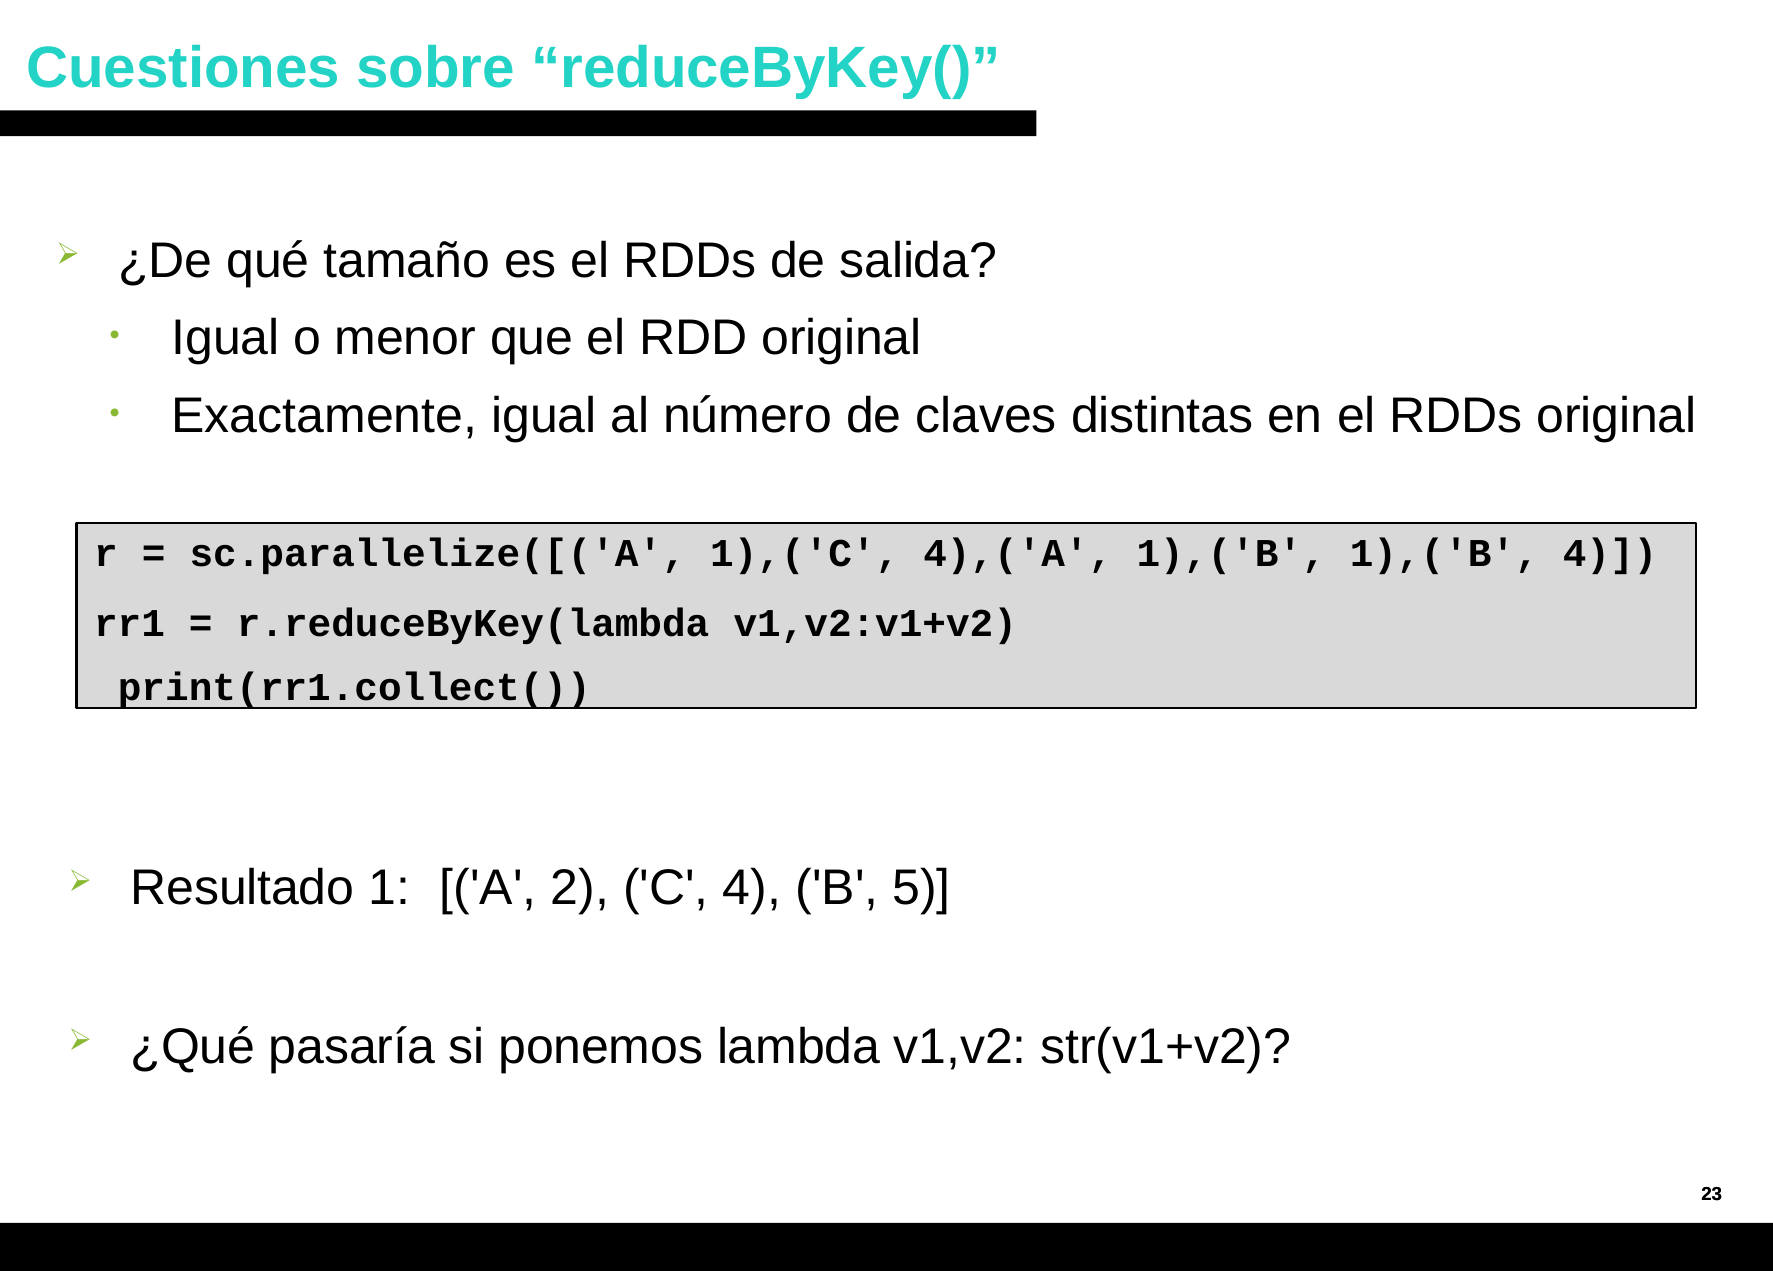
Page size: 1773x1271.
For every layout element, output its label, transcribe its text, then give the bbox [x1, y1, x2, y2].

text_box r = sc.parallelize([('A', 1),('C', 4),('A', 1),('B', 1),('B', 4)]) rr1 = r.reduceByKey(lambda v1,v2:v1+v2) print(rr1.collect()) [76, 522, 1697, 709]
text_box Resultado 1: [('A', 2), ('C', 4), ('B', 5)] ¿Qué pasaría si ponemos lambda v1,v2: str(v1+v2)? [66, 834, 1567, 1074]
text_box [348, 0, 499, 98]
title Cuestiones sobre “reduceByKey()” [11, 22, 1449, 122]
text_box [0, 108, 1039, 138]
text_box ¿De qué tamaño es el RDDs de salida? Igual o menor que el RDD original Exactamente, igual al número de claves distintas en el RDDs original [53, 201, 1766, 442]
text_box 23 [1686, 1162, 1756, 1223]
